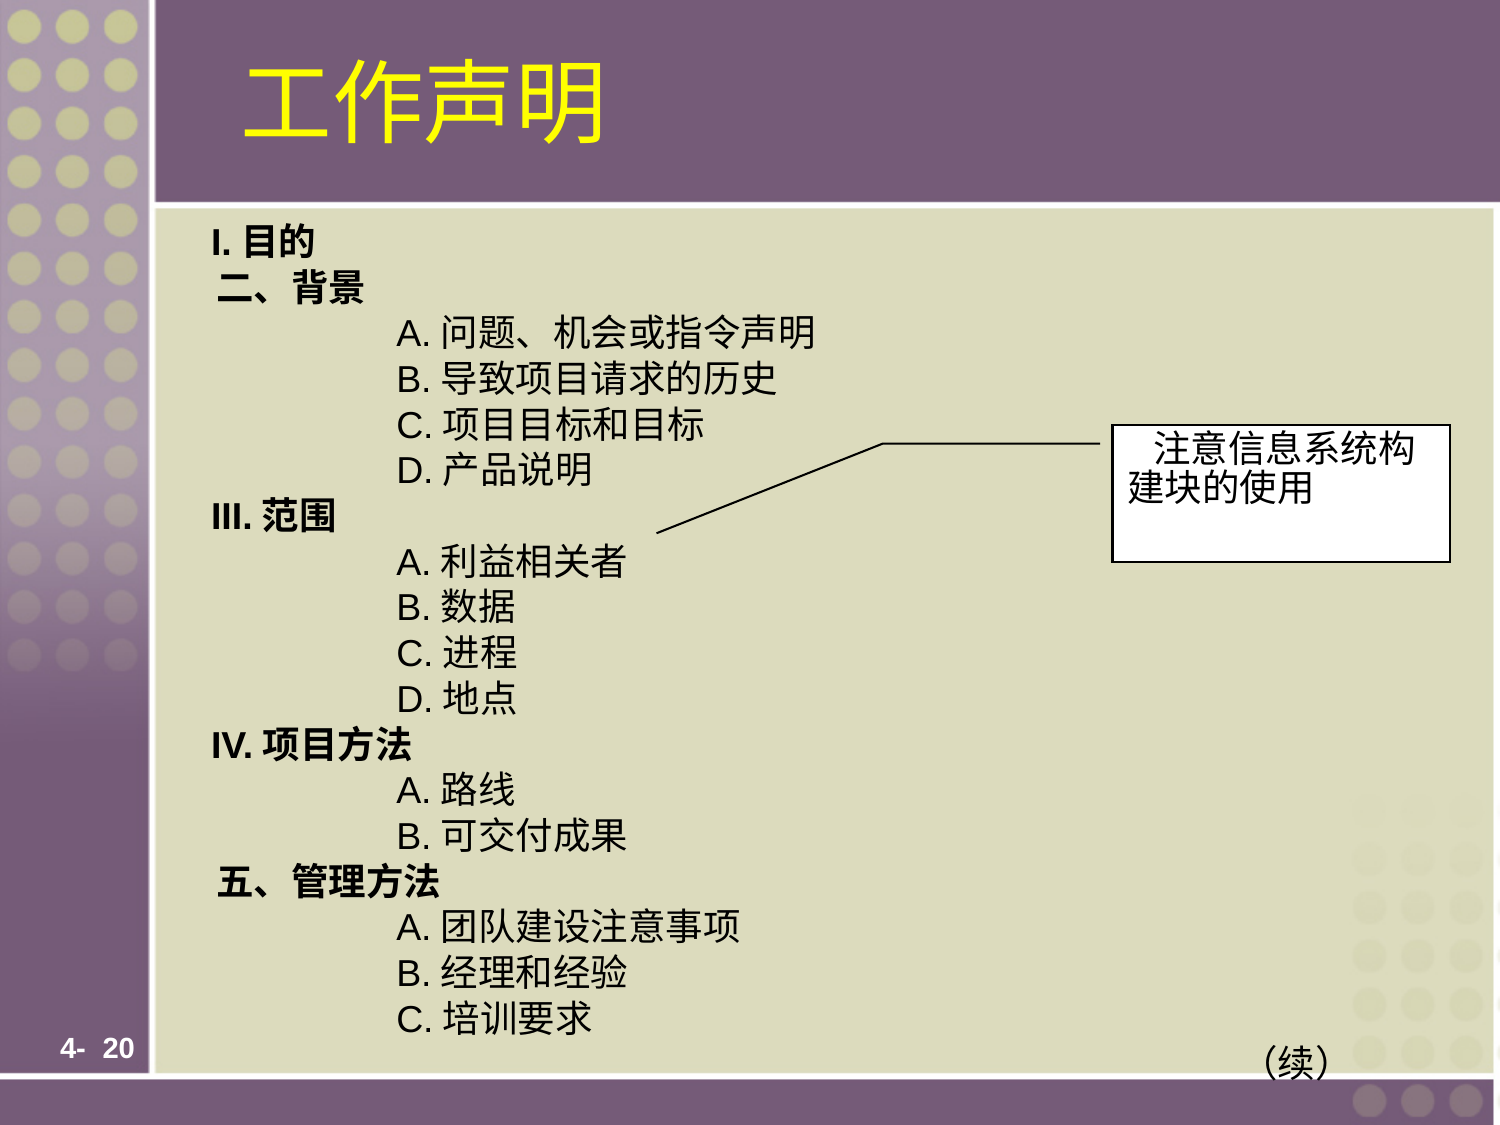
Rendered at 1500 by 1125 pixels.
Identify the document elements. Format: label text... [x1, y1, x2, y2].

list I.目的 二、背景 A.问题、机会或指令声明 B.导致项目请求的历史 C.项目目标和目标 D.产品说明 III.范围 A.利益相关者 B.数据 C.进程 D.地点 IV.项目方法 A.路线 B.可交付成果 五、管理方法 A.团队建设注意事项 B.经理和经验 C.培训要求 （续） [174, 216, 1401, 1125]
picture [0, 0, 1500, 1125]
slide_number 4- [0, 1021, 151, 1101]
title 工作声明 [162, 12, 1500, 201]
text_box 注意信息系统构建块的使用 [1112, 424, 1450, 563]
